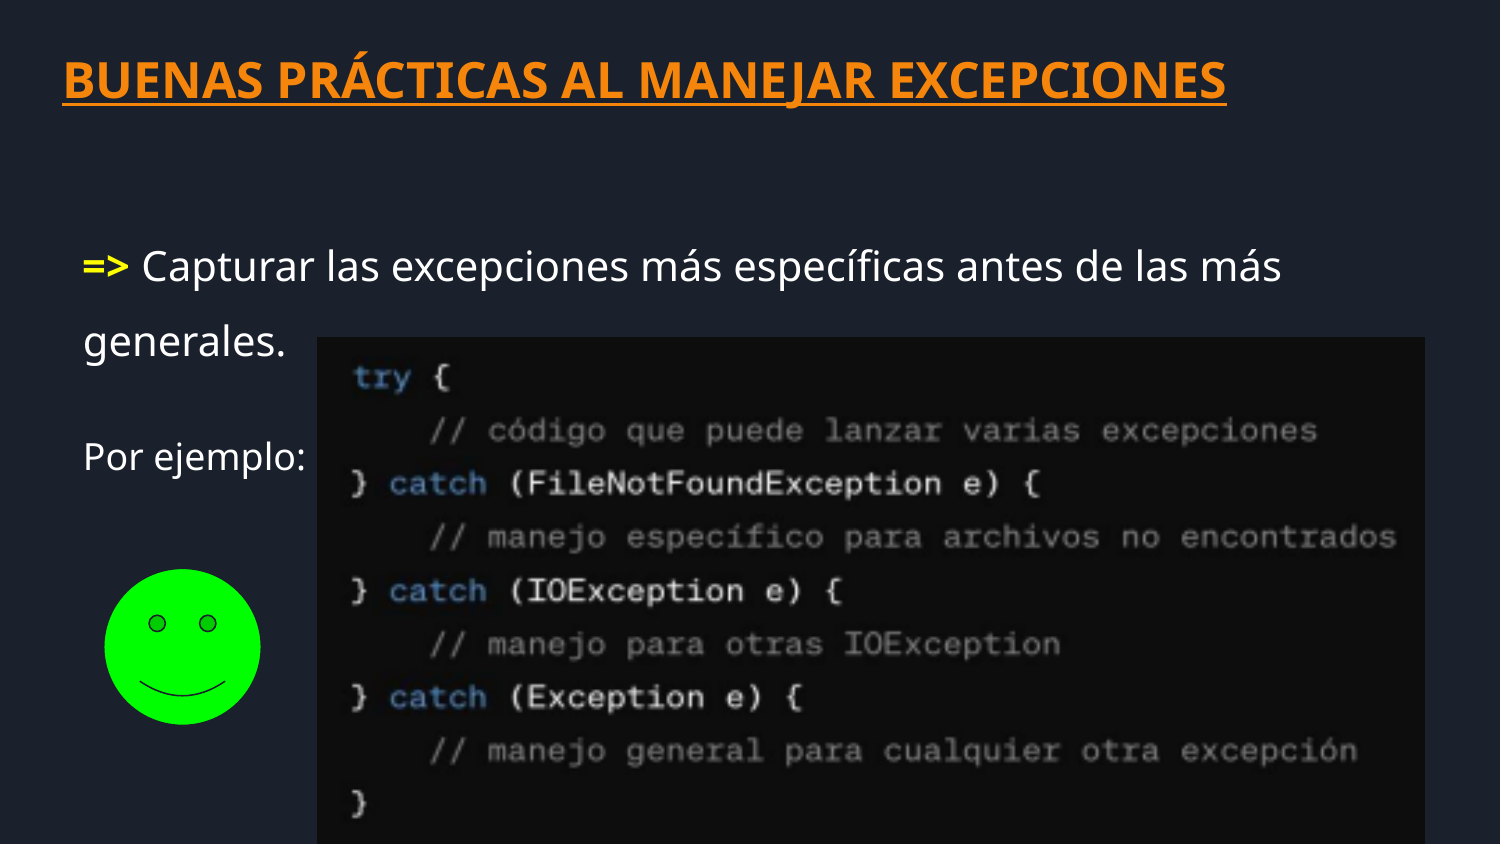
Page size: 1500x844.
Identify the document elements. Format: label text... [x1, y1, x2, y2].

picture [317, 337, 1426, 844]
text_box => Capturar las excepciones más específicas antes de las más generales. Por ejemplo: [47, 200, 1425, 493]
text_box BUENAS PRÁCTICAS AL MANEJAR EXCEPCIONES [47, 33, 1250, 124]
text_box [103, 568, 262, 726]
